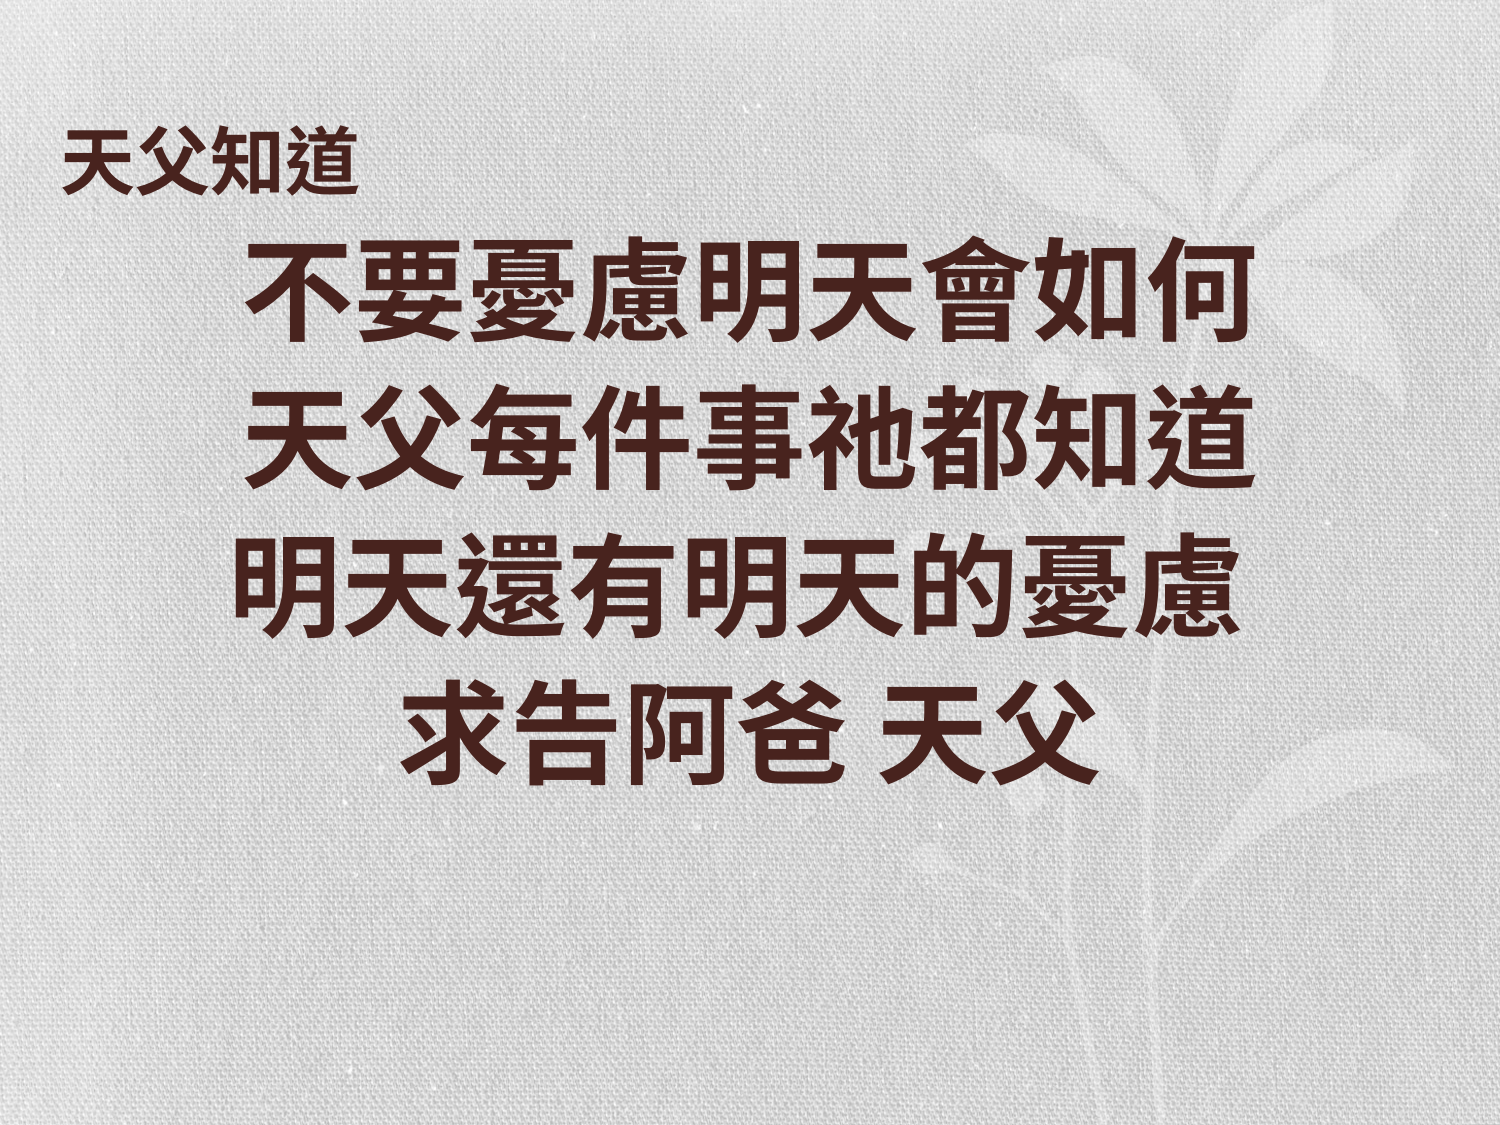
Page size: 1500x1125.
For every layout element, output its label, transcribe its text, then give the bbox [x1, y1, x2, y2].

title 天父知道 [45, 37, 1455, 213]
list 不要憂慮明天會如何 天父每件事祂都知道 明天還有明天的憂慮 求告阿爸 天父 [45, 213, 1455, 1023]
